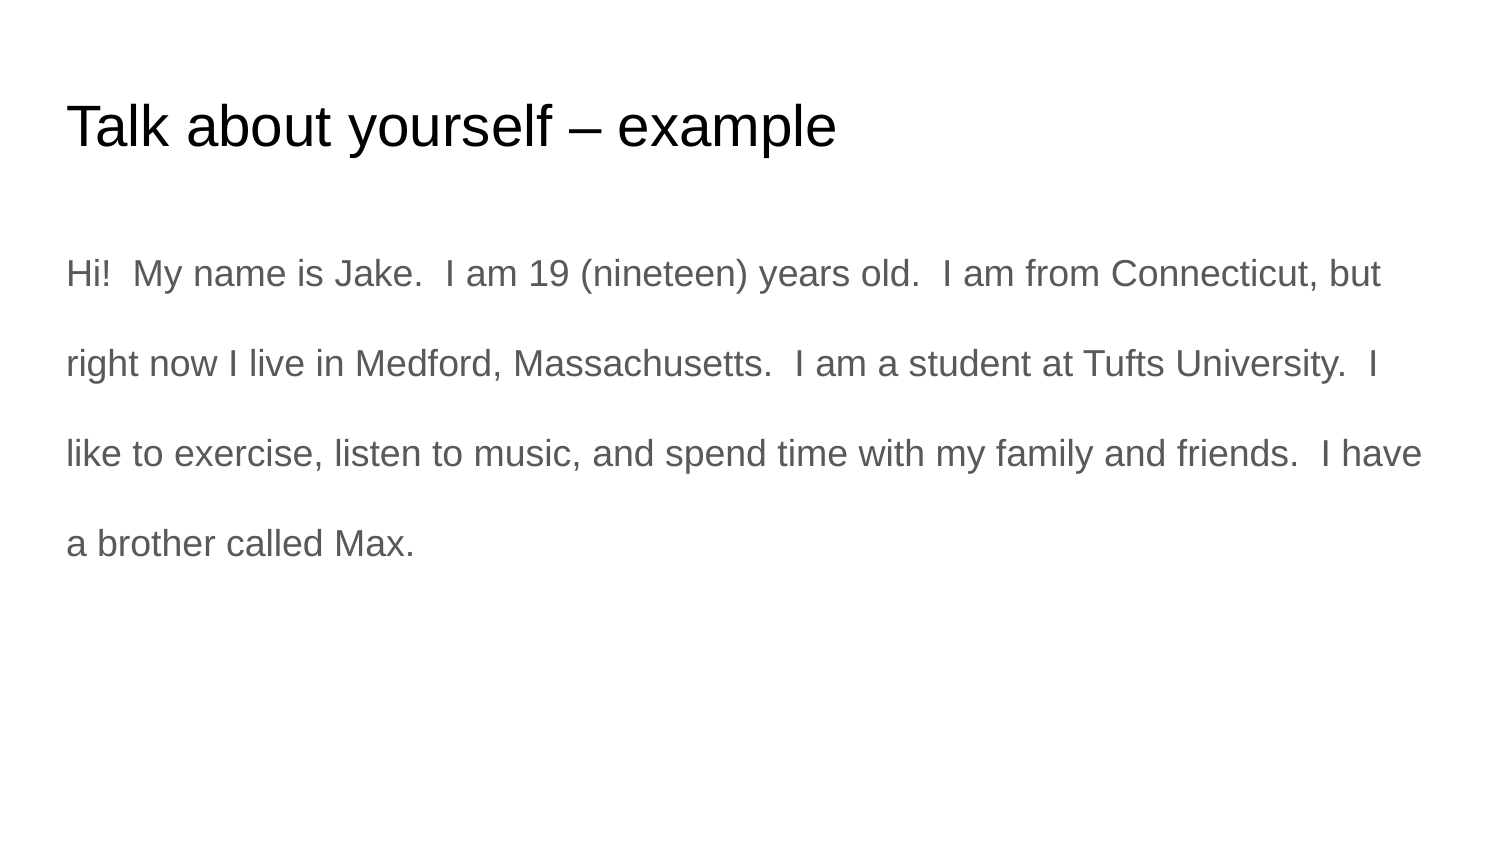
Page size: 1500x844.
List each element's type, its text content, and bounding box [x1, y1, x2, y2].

list Hi! My name is Jake. I am 19 (nineteen) years old. I am from Connecticut, but right now I live in Medford, Massachusetts. I am a student at Tufts University. I like to exercise, listen to music, and spend time with my family and friends. I have a brother called Max. [51, 189, 1449, 844]
title Talk about yourself – example [51, 72, 1449, 167]
